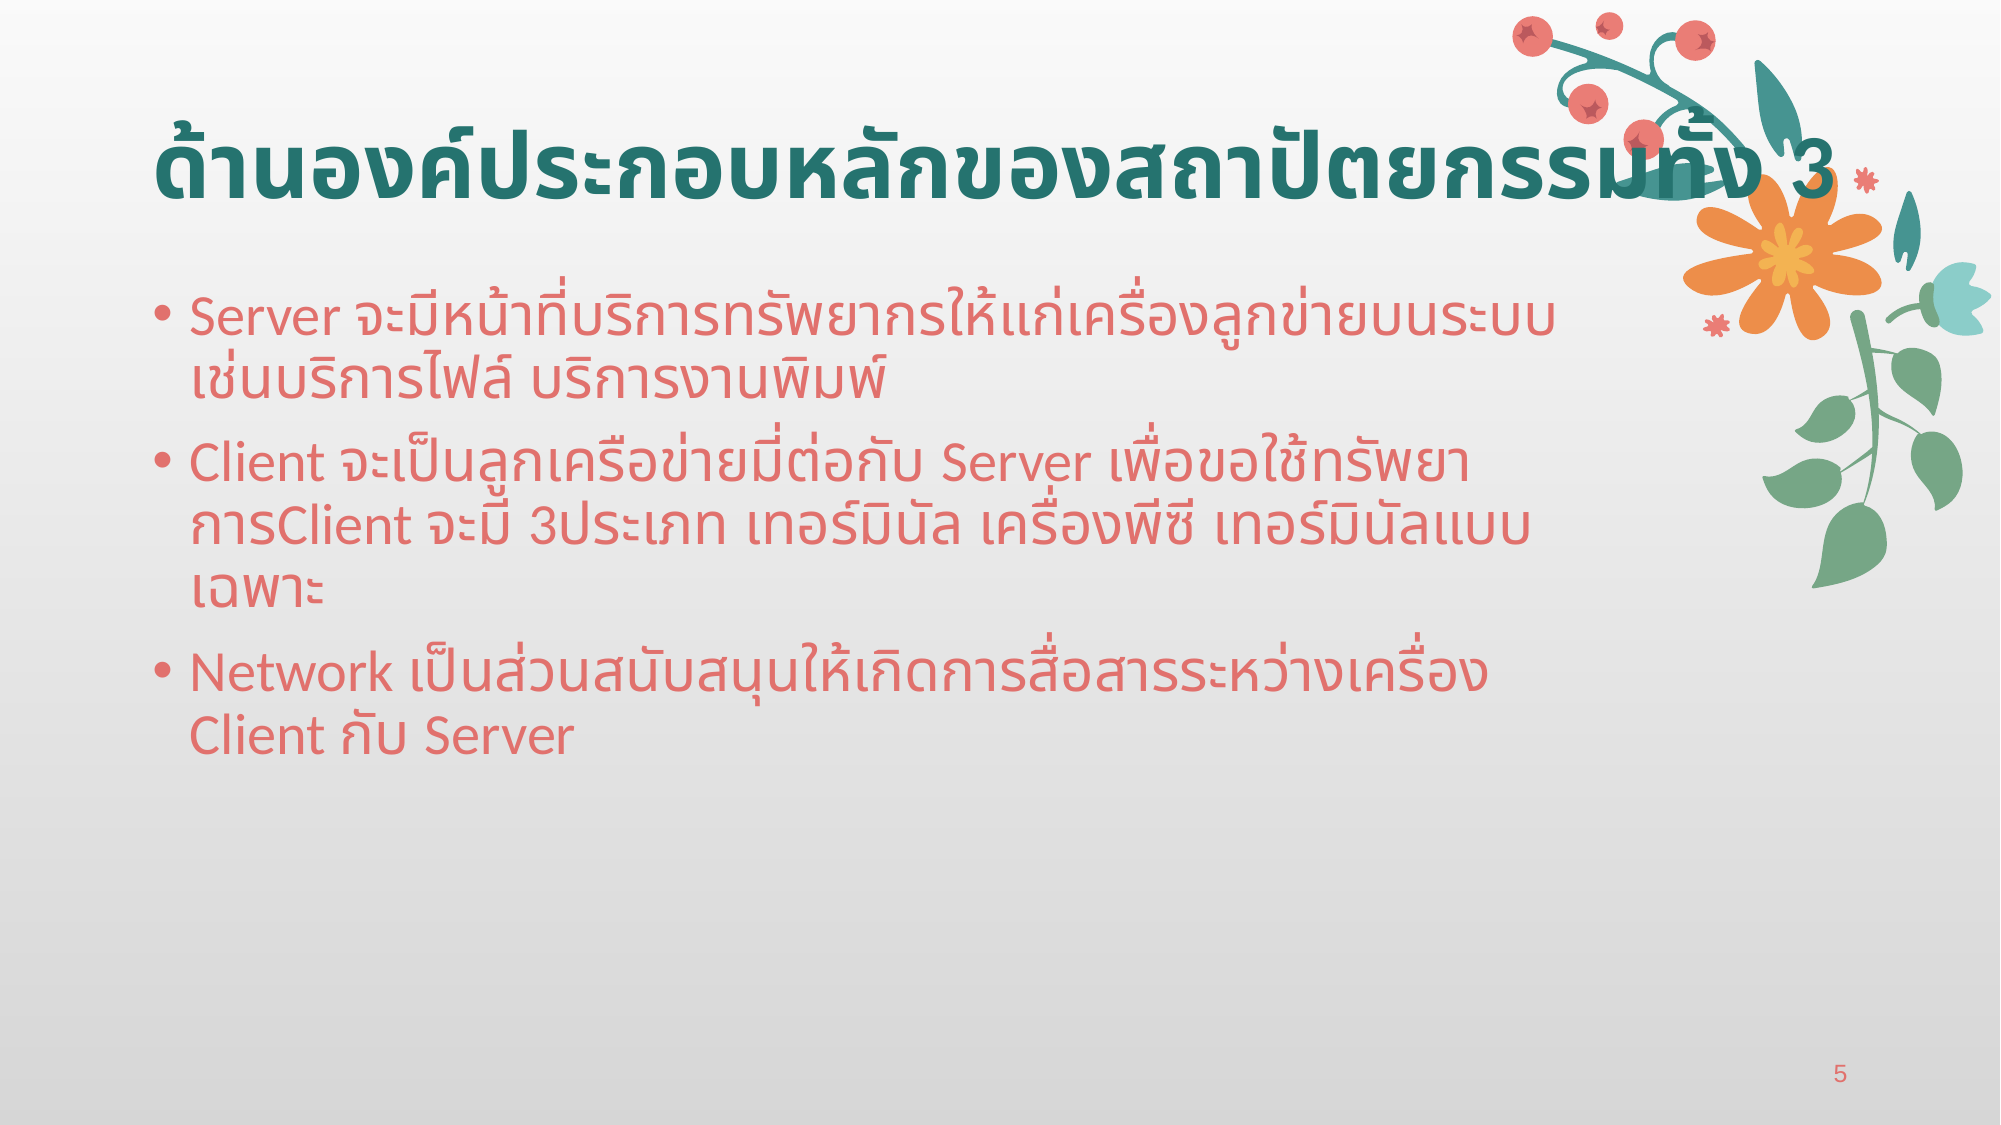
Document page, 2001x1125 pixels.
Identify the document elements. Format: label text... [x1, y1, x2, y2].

list Server จะมีหน้าที่บริการทรัพยากรให้แก่เครื่องลูกข่ายบนระบบ เช่นบริการไฟล์ บริการงานพิมพ์ Client จะเป็นลูกเครือข่ายมี่ต่อกับ Server เพื่อขอใช้ทรัพยาการClient จะมี 3ประเภท เทอร์มินัล เครื่องพีซี เทอร์มินัลแบบเฉพาะ Network เป็นส่วนสนับสนุนให้เกิดการสื่อสารระหว่างเครื่อง Client กับ Server [137, 278, 1649, 992]
slide_number 5 [1412, 1042, 1863, 1103]
title ด้านองค์ประกอบหลักของสถาปัตยกรรมทั้ง 3 [137, 59, 1863, 278]
